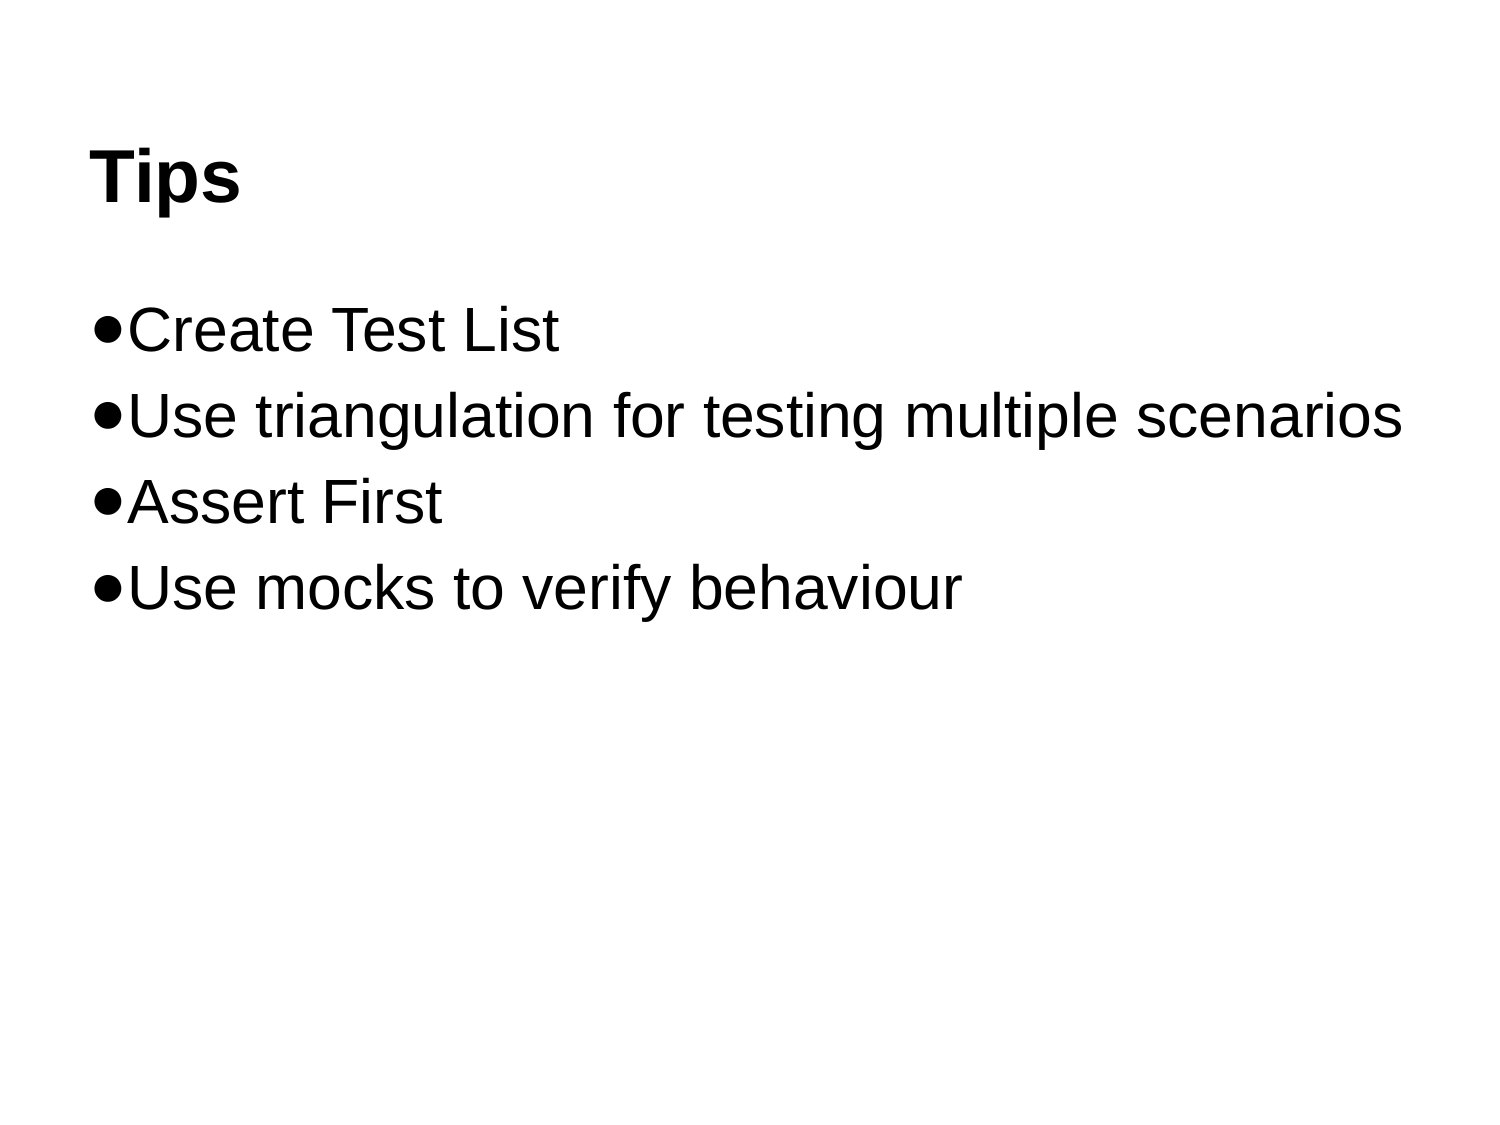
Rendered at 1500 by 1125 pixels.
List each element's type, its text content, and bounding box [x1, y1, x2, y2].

text_box Tips [75, 45, 1425, 233]
text_box Create Test List Use triangulation for testing multiple scenarios Assert First Use mocks to verify behaviour [75, 262, 1425, 1078]
